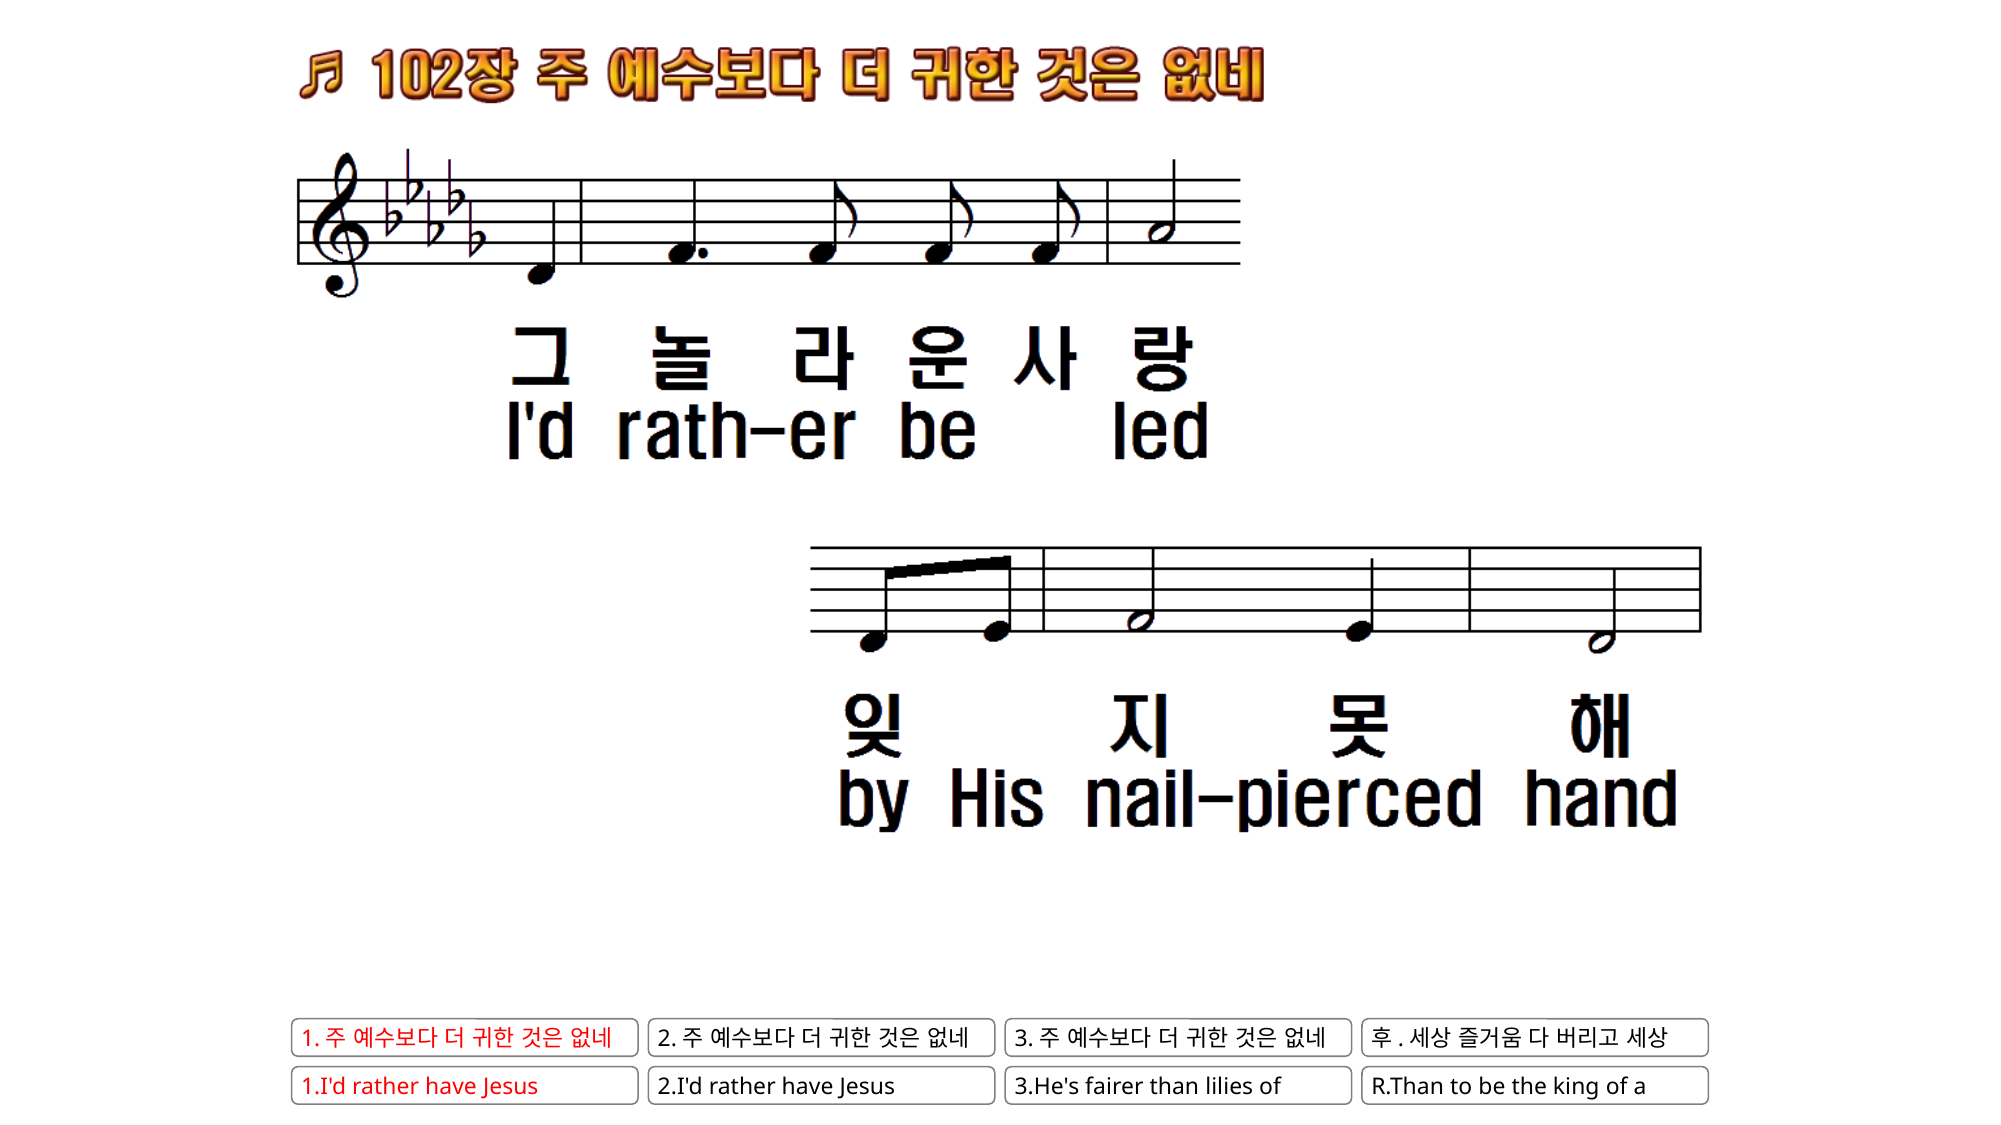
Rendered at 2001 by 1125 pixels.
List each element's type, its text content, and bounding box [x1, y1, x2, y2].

picture [249, 0, 1750, 844]
text_box 3.He's fairer than lilies of [1005, 1066, 1352, 1105]
text_box 2.주 예수보다 더 귀한 것은 없네 [648, 1018, 995, 1057]
text_box 3.주 예수보다 더 귀한 것은 없네 [1005, 1018, 1352, 1057]
text_box 후.세상 즐거움 다 버리고 세상 [1361, 1018, 1709, 1057]
text_box 1.I'd rather have Jesus [291, 1066, 639, 1105]
text_box R.Than to be the king of a [1361, 1066, 1709, 1105]
text_box 2.I'd rather have Jesus [648, 1066, 995, 1105]
text_box 1.주 예수보다 더 귀한 것은 없네 [291, 1018, 639, 1057]
